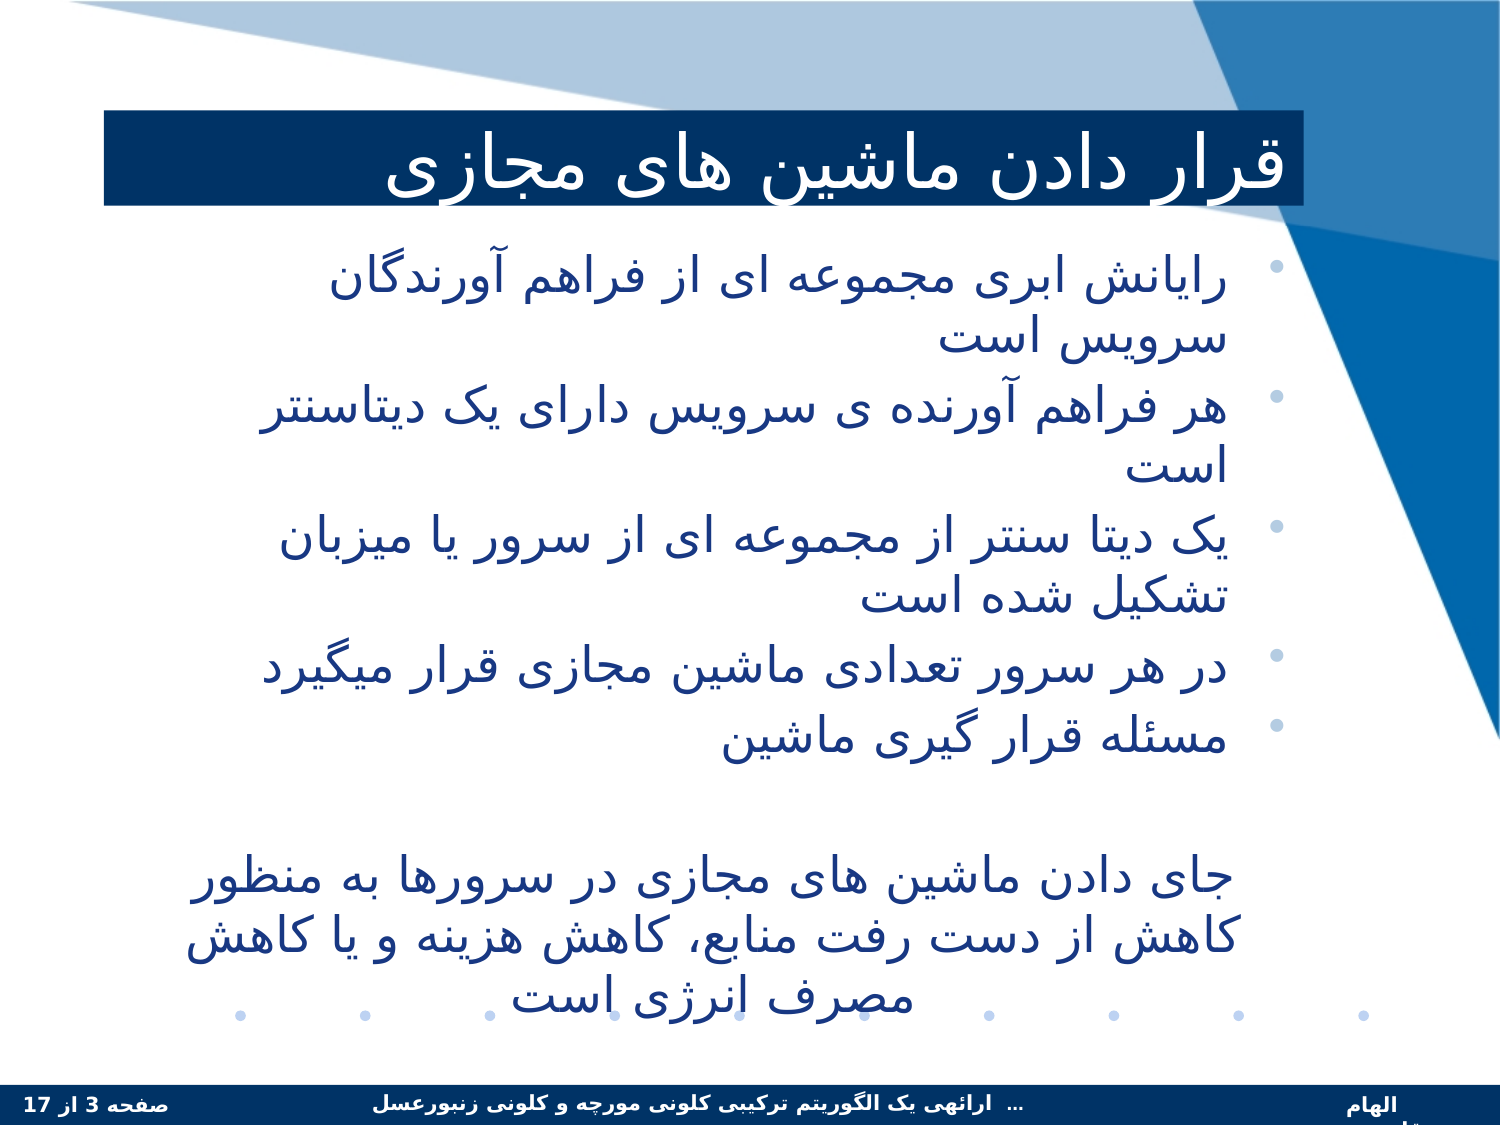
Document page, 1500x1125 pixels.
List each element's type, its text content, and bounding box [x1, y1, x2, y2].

picture [0, 0, 1500, 842]
list رایانش ابری مجموعه ای از فراهم آورندگان سرویس است هر فراهم آورنده ی سرویس دارای یک دیتاسنتر است یک دیتا سنتر از مجموعه ای از سرور یا میزبان تشکیل شده است در هر سرور تعدادی ماشین مجازی قرار میگیرد مسئله قرار گیری ماشین جای دادن ماشین های مجازی در سرورها به منظور کاهش از دست رفت منابع، کاهش هزینه و یا کاهش مصرف انرژی است [126, 234, 1302, 1011]
title قرار دادن ماشین های مجازی [103, 110, 1304, 206]
text_box صفحه 3 از 17 [7, 1084, 185, 1125]
